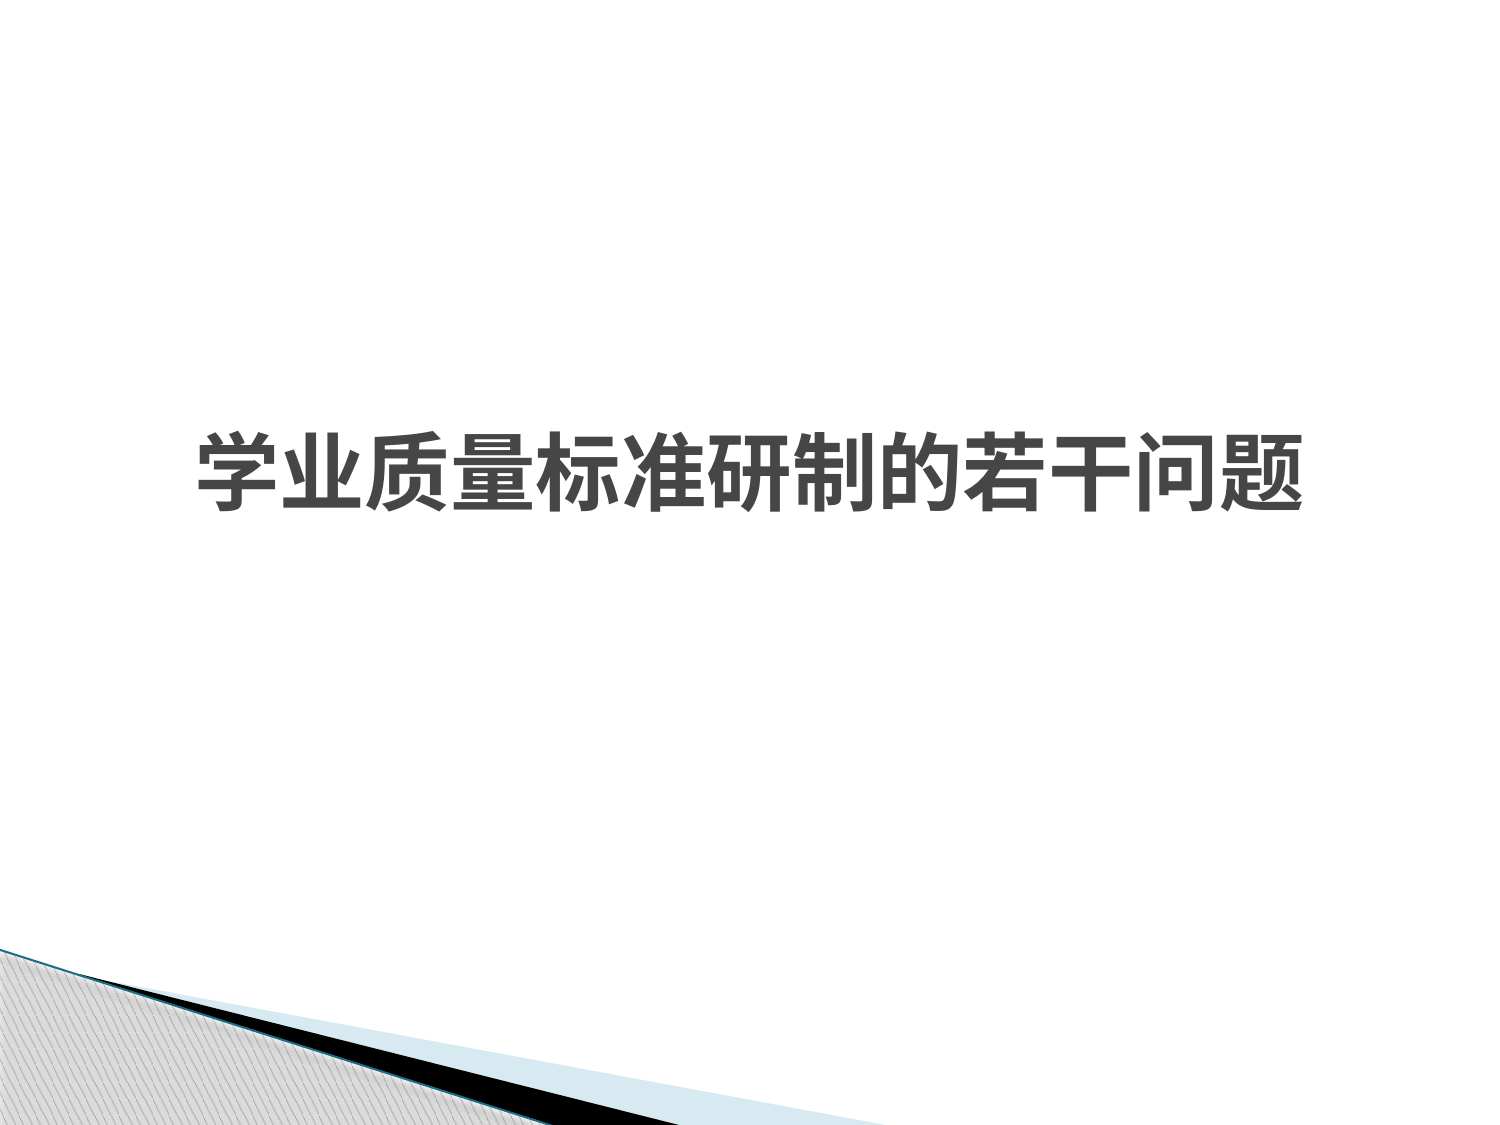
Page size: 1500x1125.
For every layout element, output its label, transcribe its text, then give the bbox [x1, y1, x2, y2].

title 学业质量标准研制的若干问题 [112, 349, 1388, 591]
